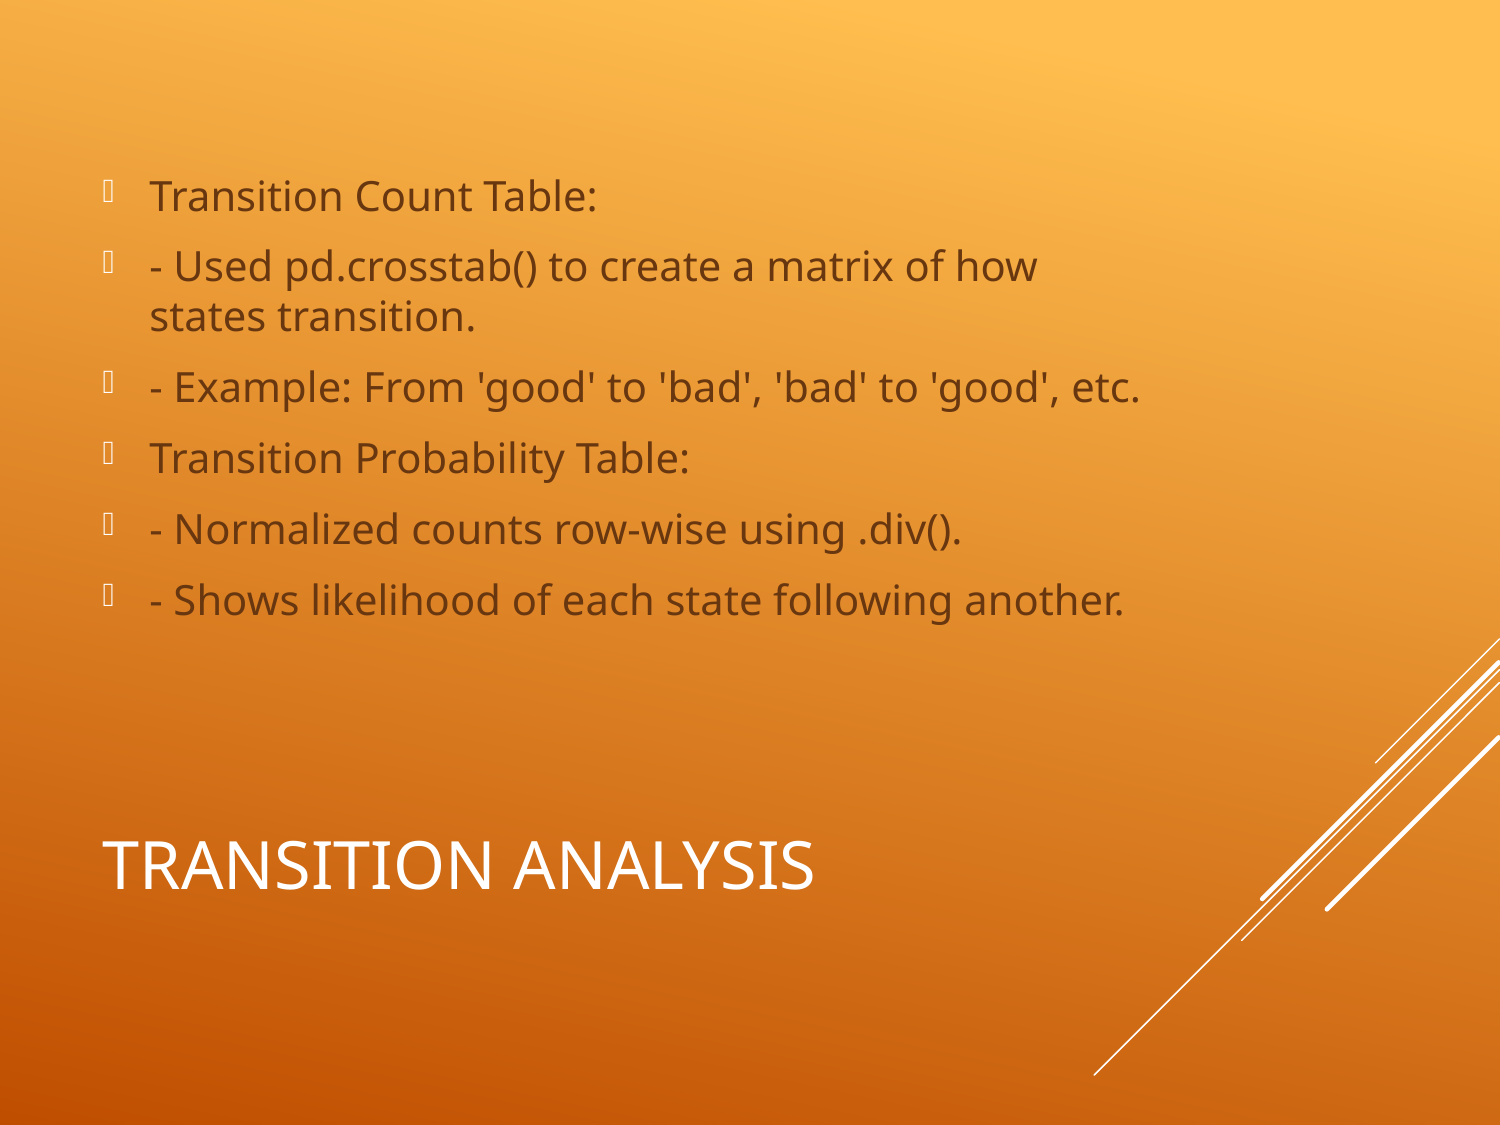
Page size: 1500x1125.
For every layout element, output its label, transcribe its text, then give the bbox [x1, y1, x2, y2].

list Transition Count Table: - Used pd.crosstab() to create a matrix of how states transition. - Example: From 'good' to 'bad', 'bad' to 'good', etc. Transition Probability Table: - Normalized counts row-wise using .div(). - Shows likelihood of each state following another. [87, 87, 1163, 706]
title Transition Analysis [87, 737, 1163, 988]
